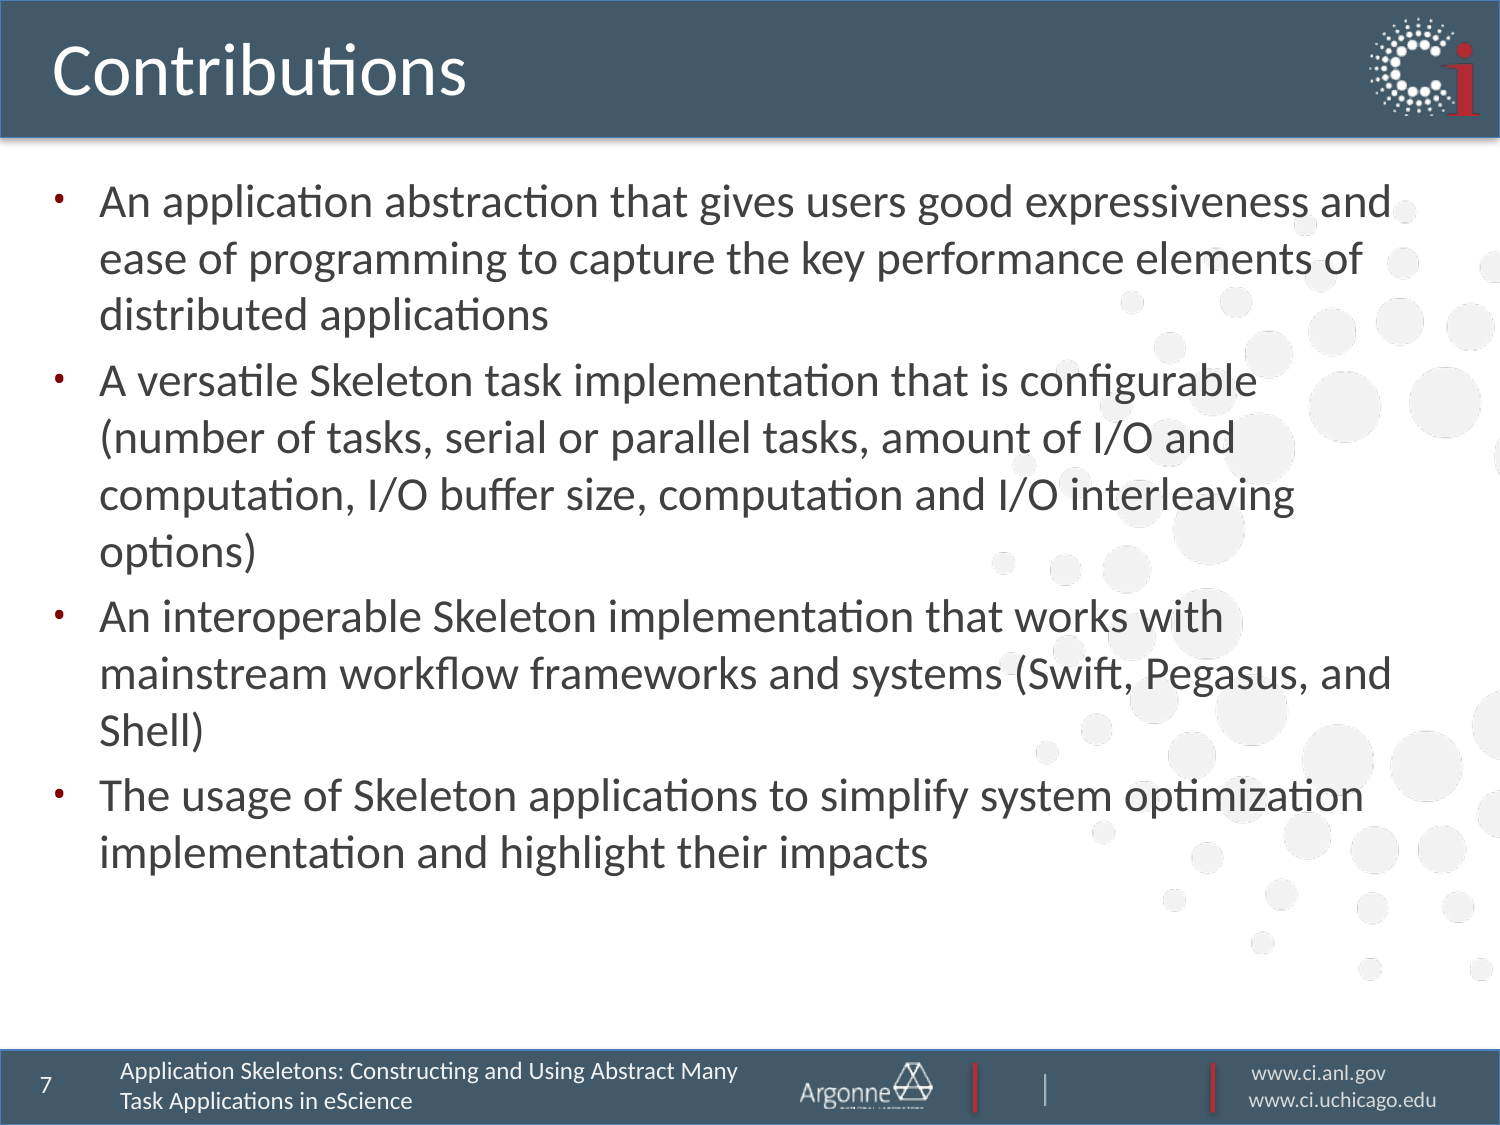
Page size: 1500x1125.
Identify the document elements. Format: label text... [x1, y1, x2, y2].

footer Application Skeletons: Constructing and Using Abstract Many Task Applications in eScience [105, 1046, 779, 1123]
list An application abstraction that gives users good expressiveness and ease of programming to capture the key performance elements of distributed applications A versatile Skeleton task implementation that is configurable (number of tasks, serial or parallel tasks, amount of I/O and computation, I/O buffer size, computation and I/O interleaving options) An interoperable Skeleton implementation that works with mainstream workflow frameworks and systems (Swift, Pegasus, and Shell) The usage of Skeleton applications to simplify system optimization implementation and highlight their impacts [37, 162, 1441, 894]
title Contributions [37, 0, 1313, 138]
